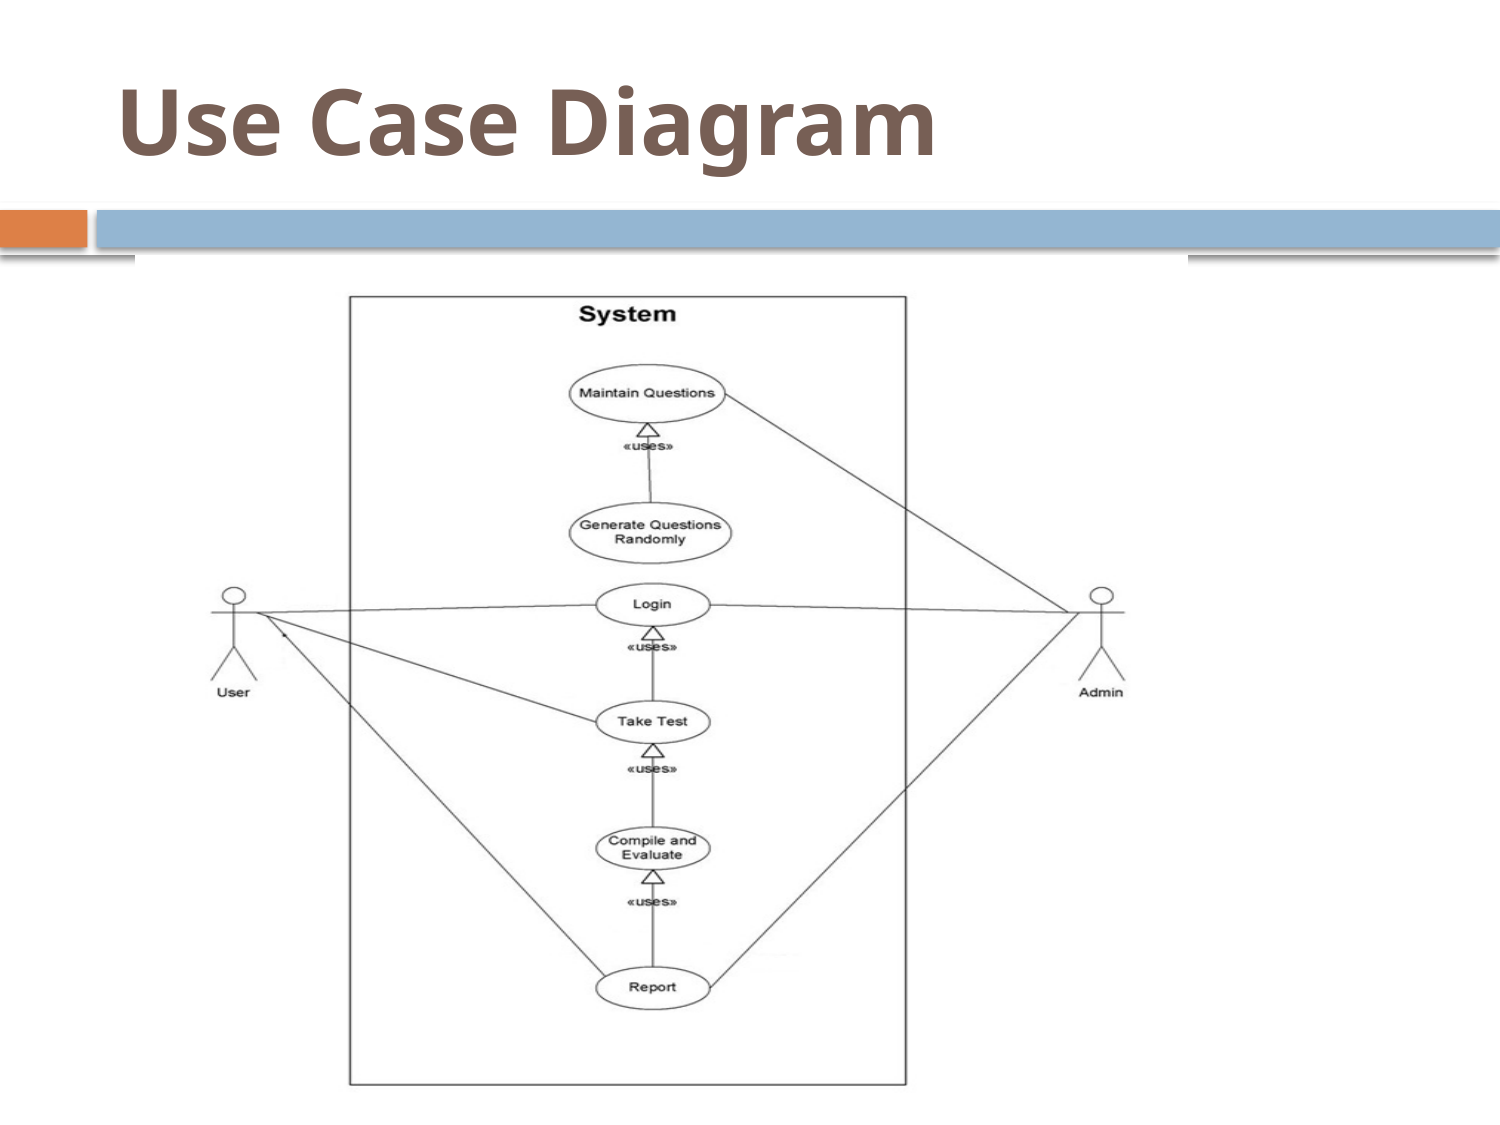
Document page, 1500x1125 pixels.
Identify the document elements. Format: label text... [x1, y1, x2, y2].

title Use Case Diagram [100, 37, 1438, 200]
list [135, 254, 1188, 1125]
